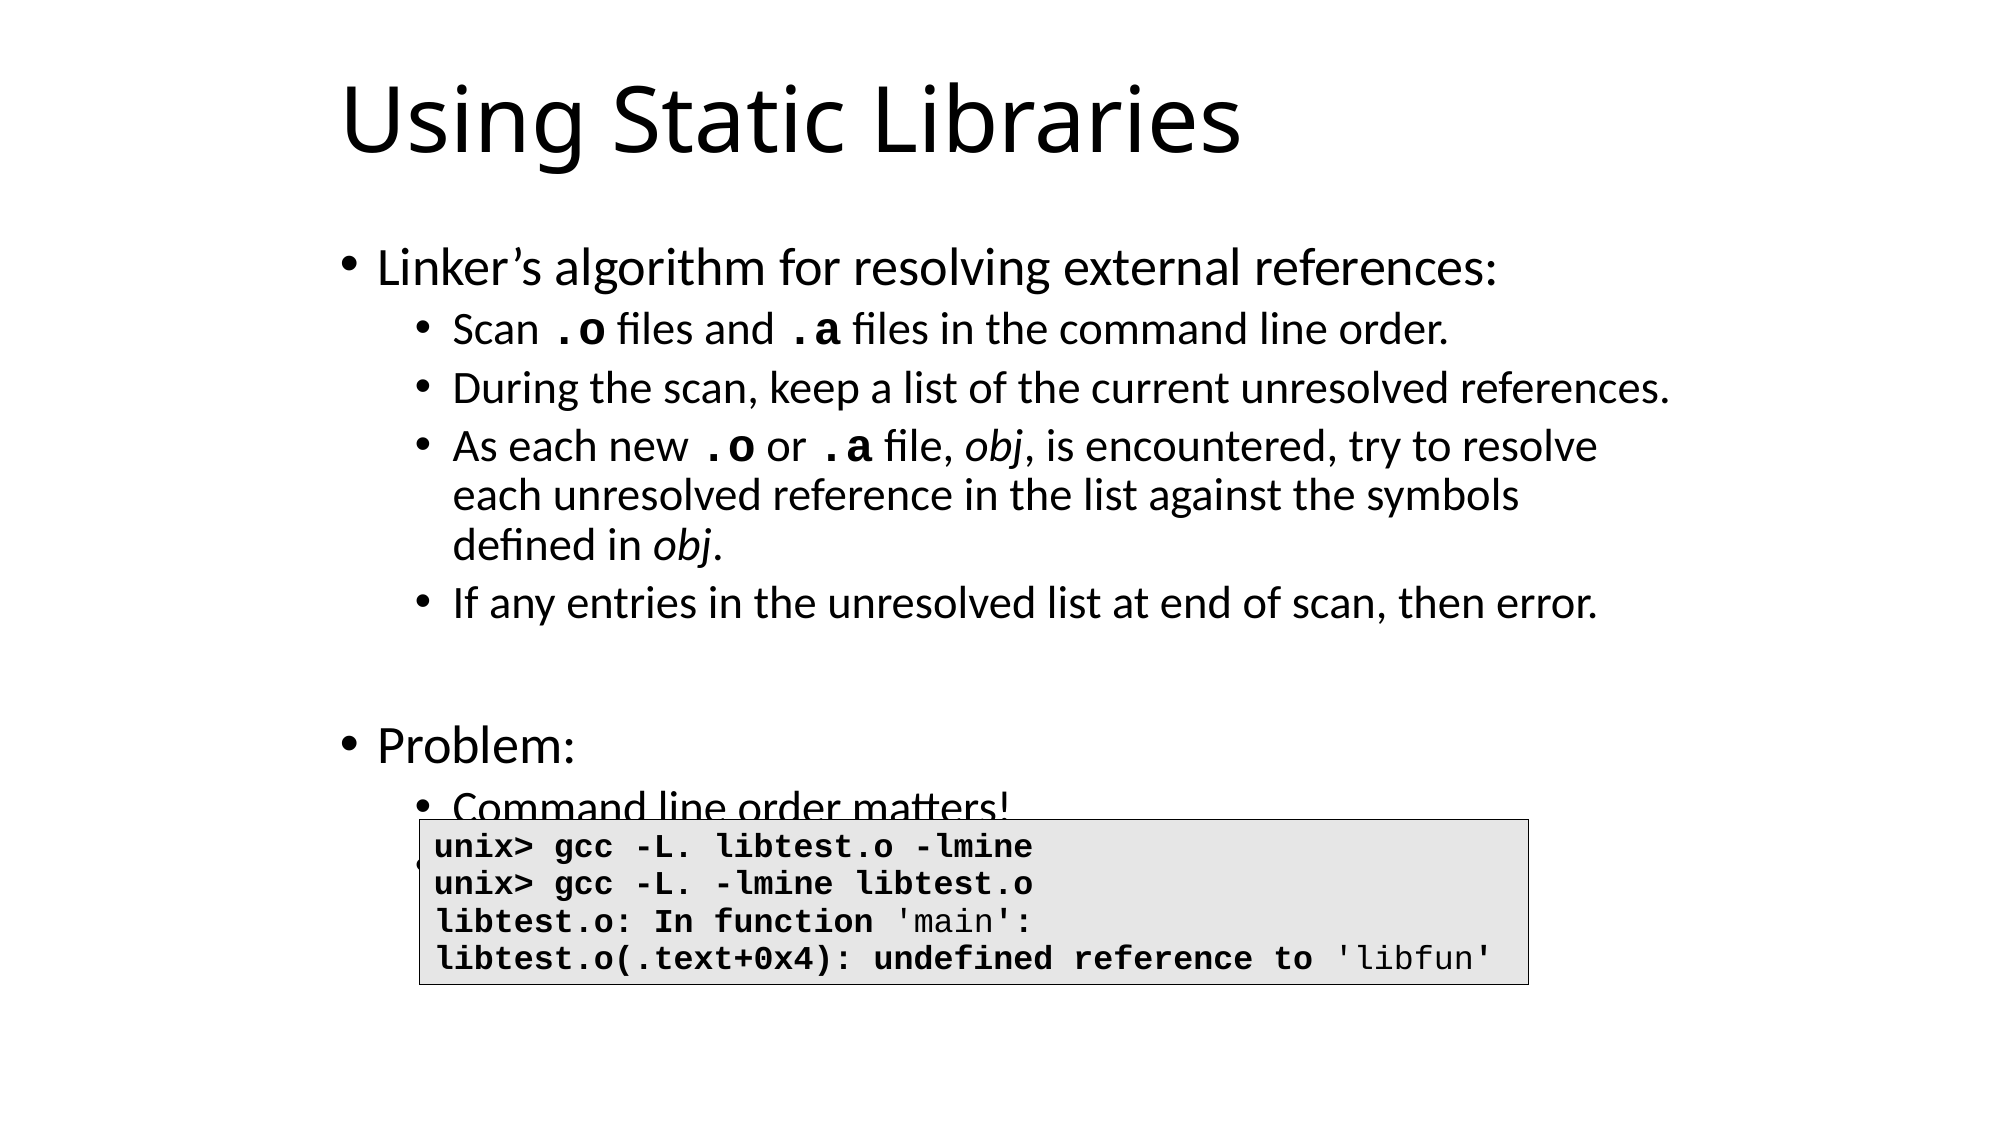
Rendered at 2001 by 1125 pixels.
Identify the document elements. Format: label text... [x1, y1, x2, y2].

text_box unix> gcc -L. libtest.o -lmine unix> gcc -L. -lmine libtest.o libtest.o: In function 'main': libtest.o(.text+0x4): undefined reference to 'libfun' [419, 819, 1529, 985]
title Using Static Libraries [324, 59, 1755, 188]
list Linker’s algorithm for resolving external references: Scan .o files and .a files in the command line order. During the scan, keep a list of the current unresolved references. As each new .o or .a file, obj, is encountered, try to resolve each unresolved reference in the list against the symbols defined in obj. If any entries in the unresolved list at end of scan, then error. Problem: Command line order matters! Moral: put libraries at the end of the command line. [324, 234, 1688, 913]
